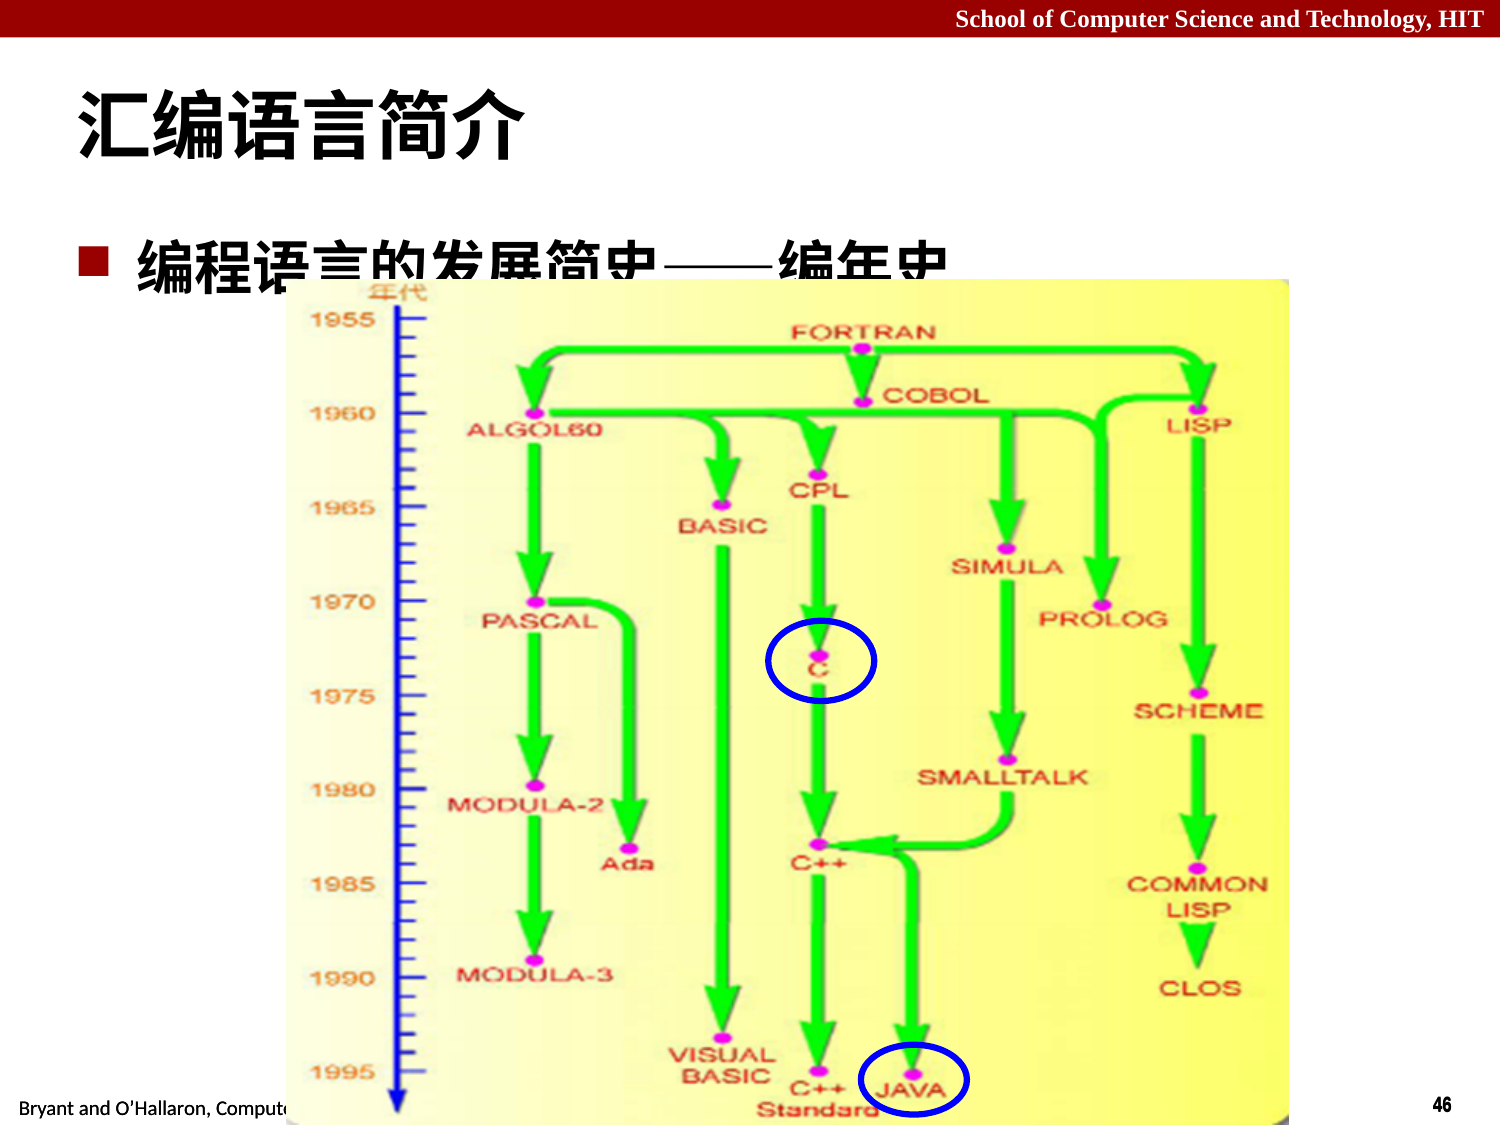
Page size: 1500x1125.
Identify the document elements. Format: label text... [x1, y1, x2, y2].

list 编程语言的发展简史——编年史 [64, 223, 1476, 1088]
title 汇编语言简介 [61, 61, 1500, 187]
picture [285, 279, 1289, 1125]
